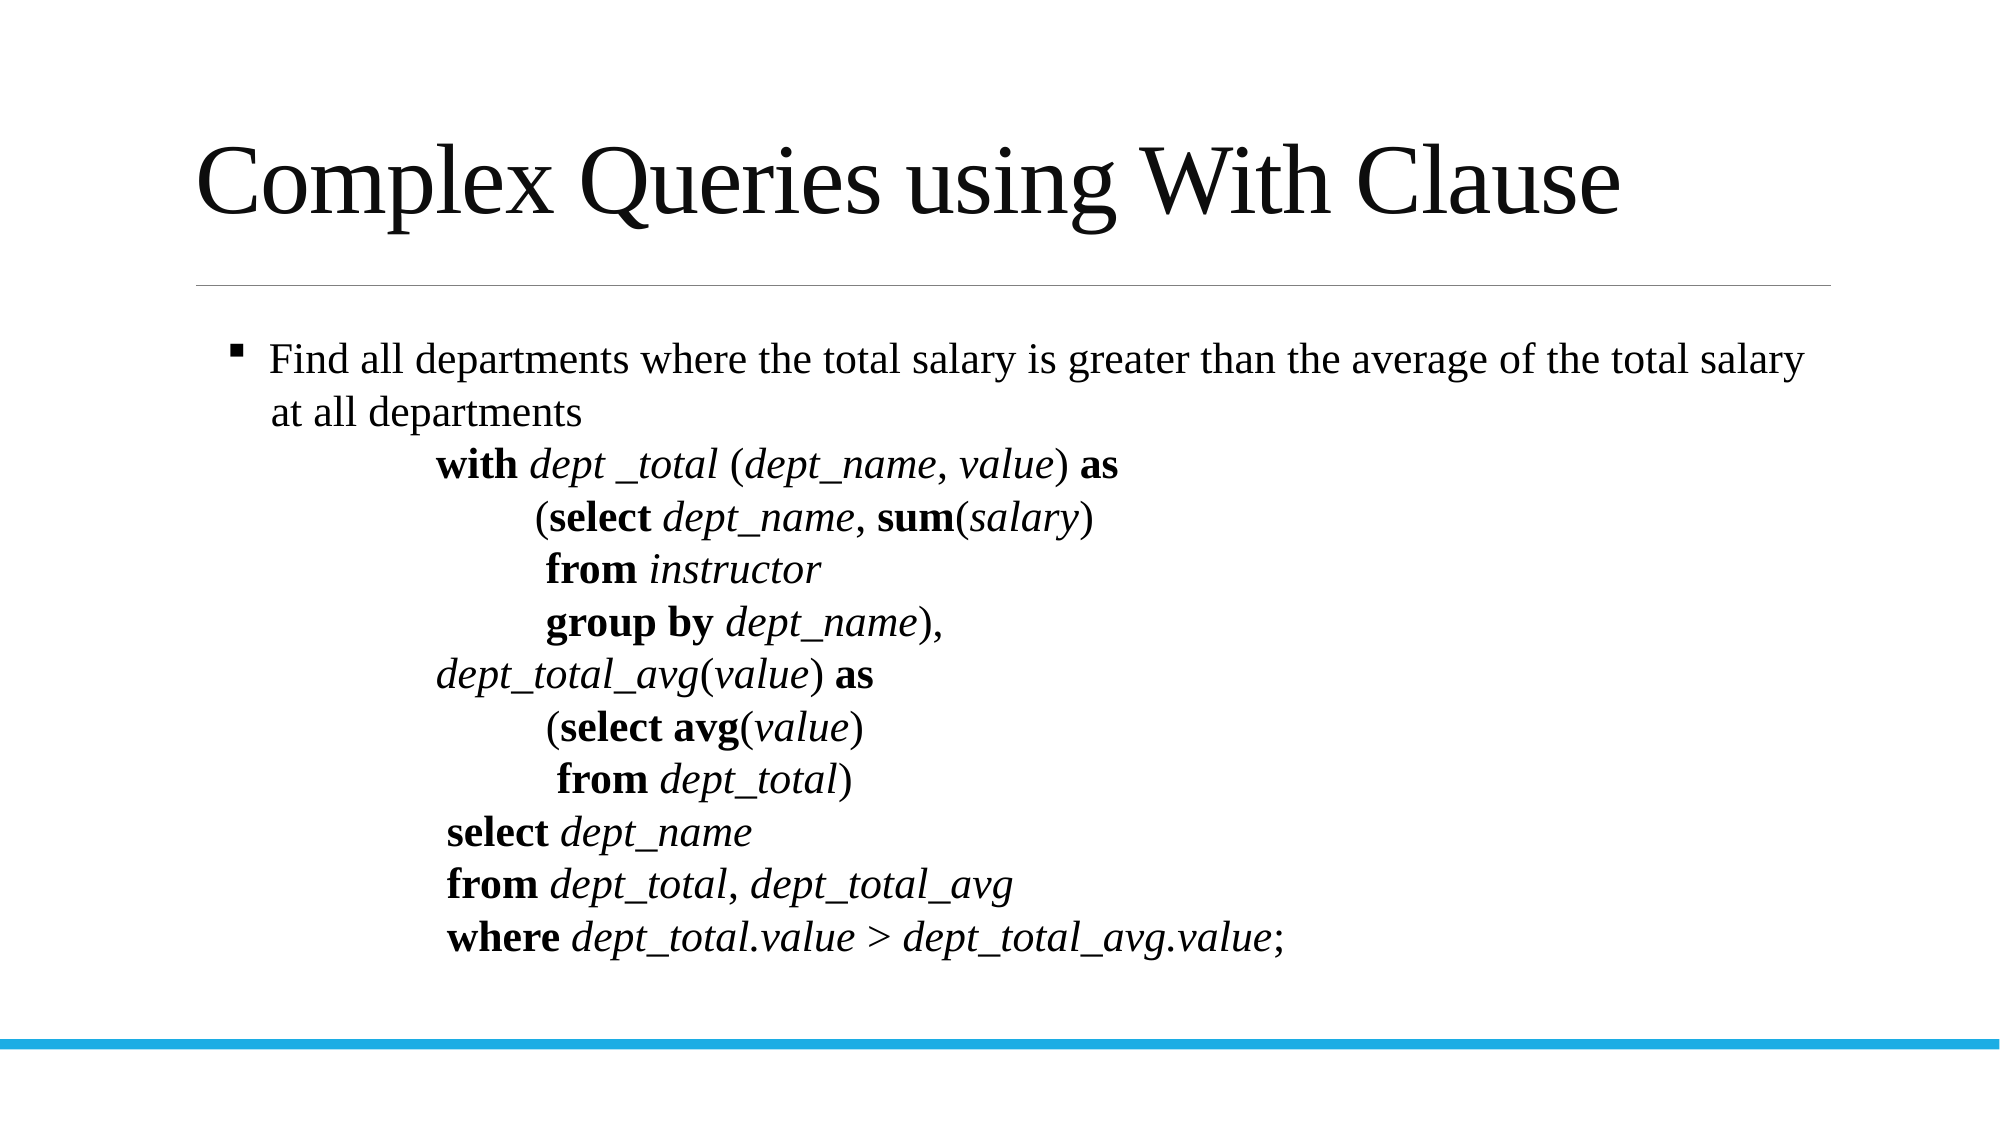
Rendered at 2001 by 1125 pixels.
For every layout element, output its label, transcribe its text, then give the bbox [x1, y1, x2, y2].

text_box Find all departments where the total salary is greater than the average of the total salary at all departments with dept _total (dept_name, value) as (select dept_name, sum(salary) from instructor group by dept_name), dept_total_avg(value) as (select avg(value) from dept_total) select dept_name from dept_total, dept_total_avg where dept_total.value > dept_total_avg.value; [212, 322, 1830, 1021]
title Complex Queries using With Clause [180, 3, 1830, 242]
